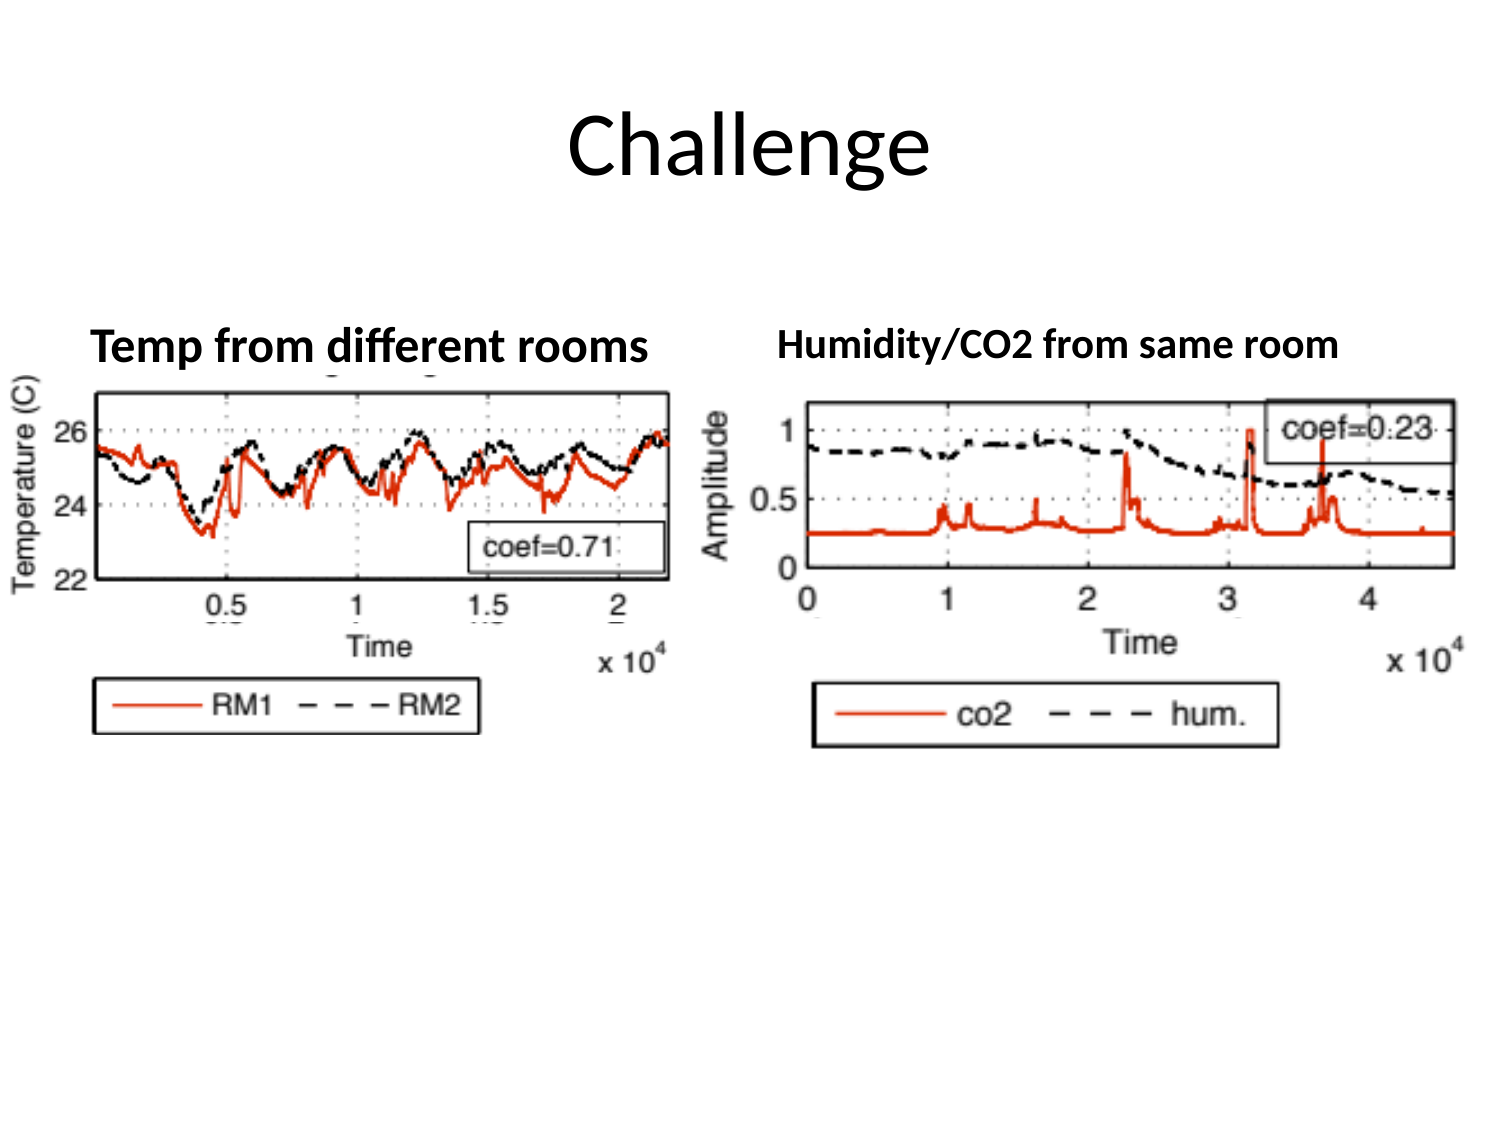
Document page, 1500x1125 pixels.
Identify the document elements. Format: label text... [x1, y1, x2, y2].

list Humidity/CO2 from same room [761, 270, 1425, 375]
list Temp from different rooms [75, 275, 738, 380]
title Challenge [75, 45, 1425, 233]
picture [0, 374, 1500, 758]
